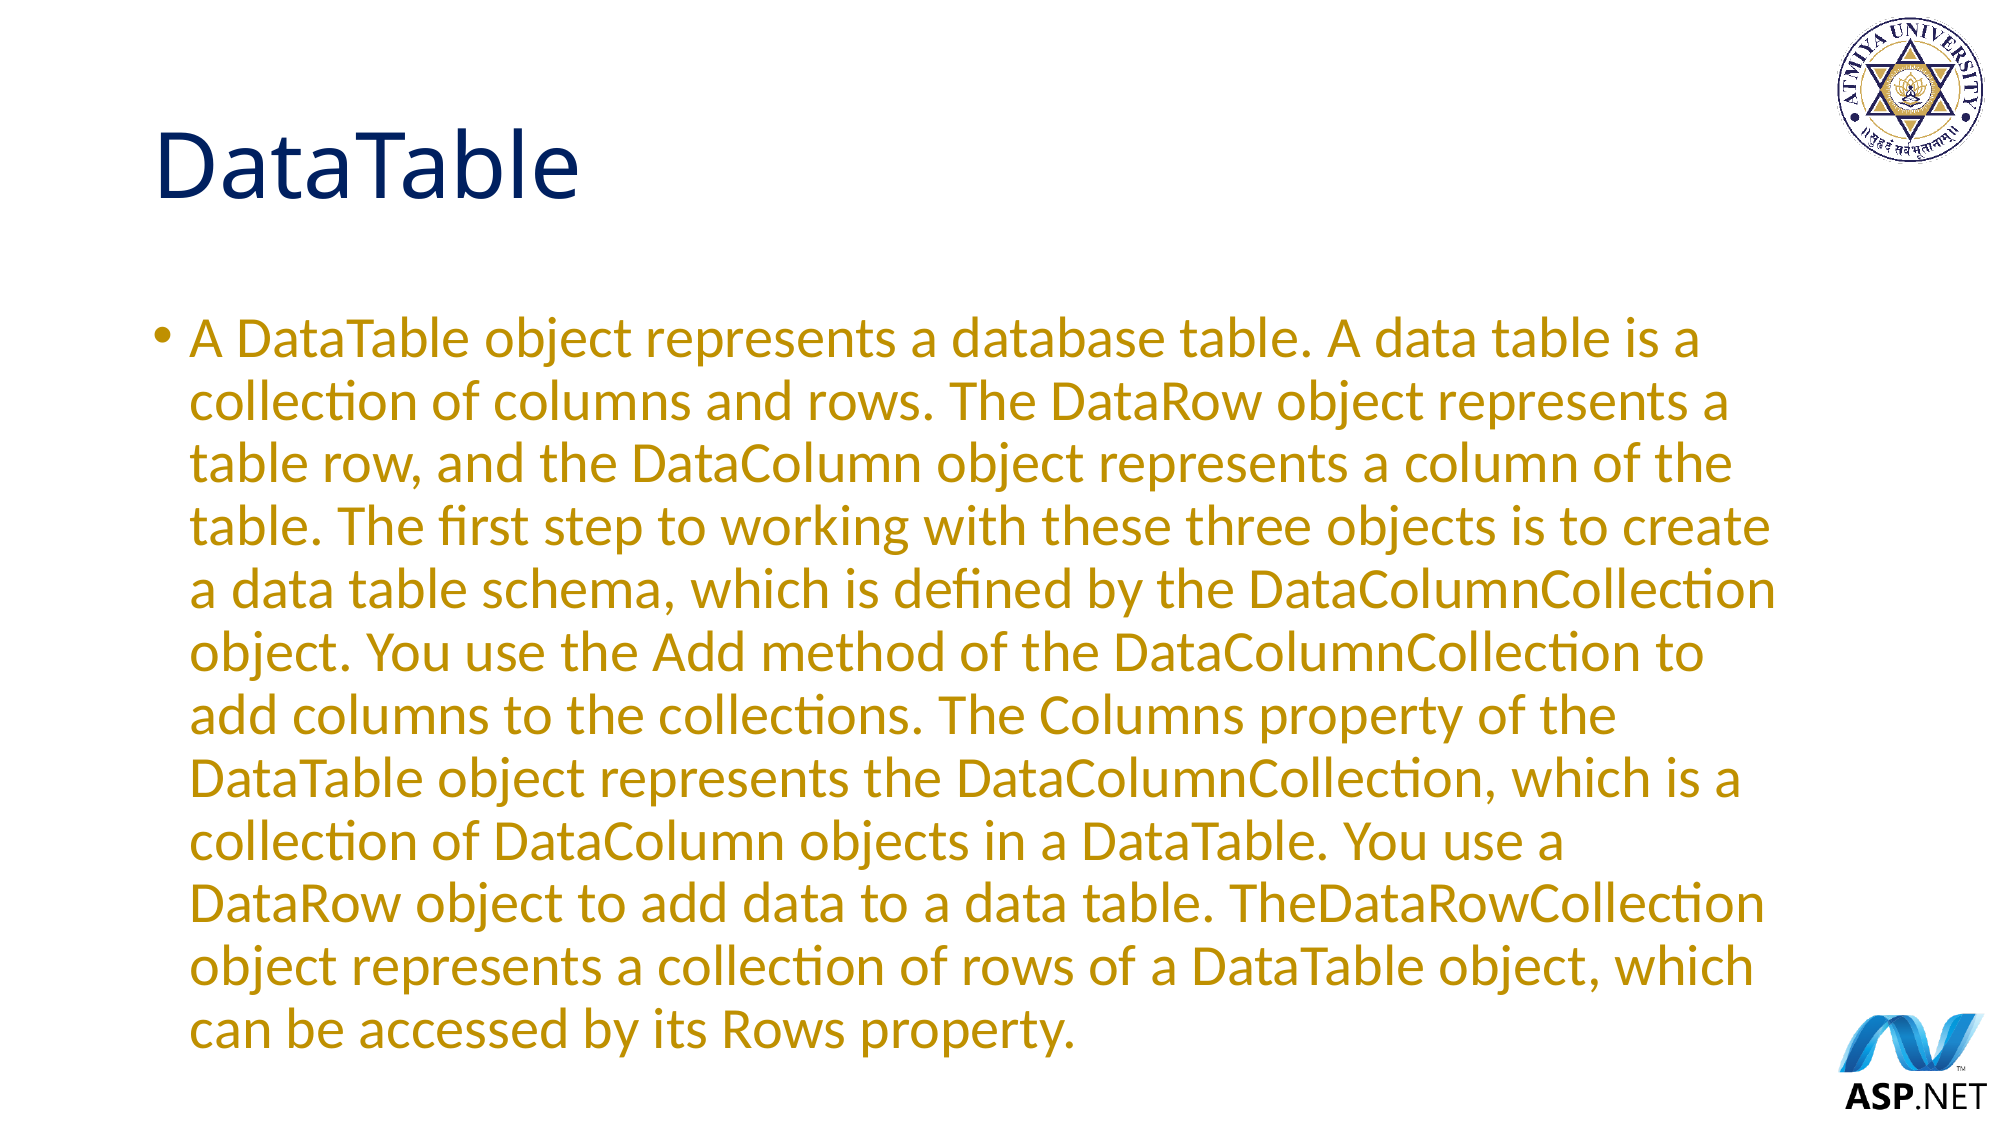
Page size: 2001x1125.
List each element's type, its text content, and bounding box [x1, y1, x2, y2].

picture [1835, 15, 1985, 164]
picture [1802, 979, 2000, 1125]
list A DataTable object represents a database table. A data table is a collection of columns and rows. The DataRow object represents a table row, and the DataColumn object represents a column of the table. The first step to working with these three objects is to create a data table schema, which is defined by the DataColumnCollection object. You use the Add method of the DataColumnCollection to add columns to the collections. The Columns property of the DataTable object represents the DataColumnCollection, which is a collection of DataColumn objects in a DataTable. You use a DataRow object to add data to a data table. TheDataRowCollection object represents a collection of rows of a DataTable object, which can be accessed by its Rows property. [137, 299, 1803, 1125]
title DataTable [137, 59, 1863, 278]
